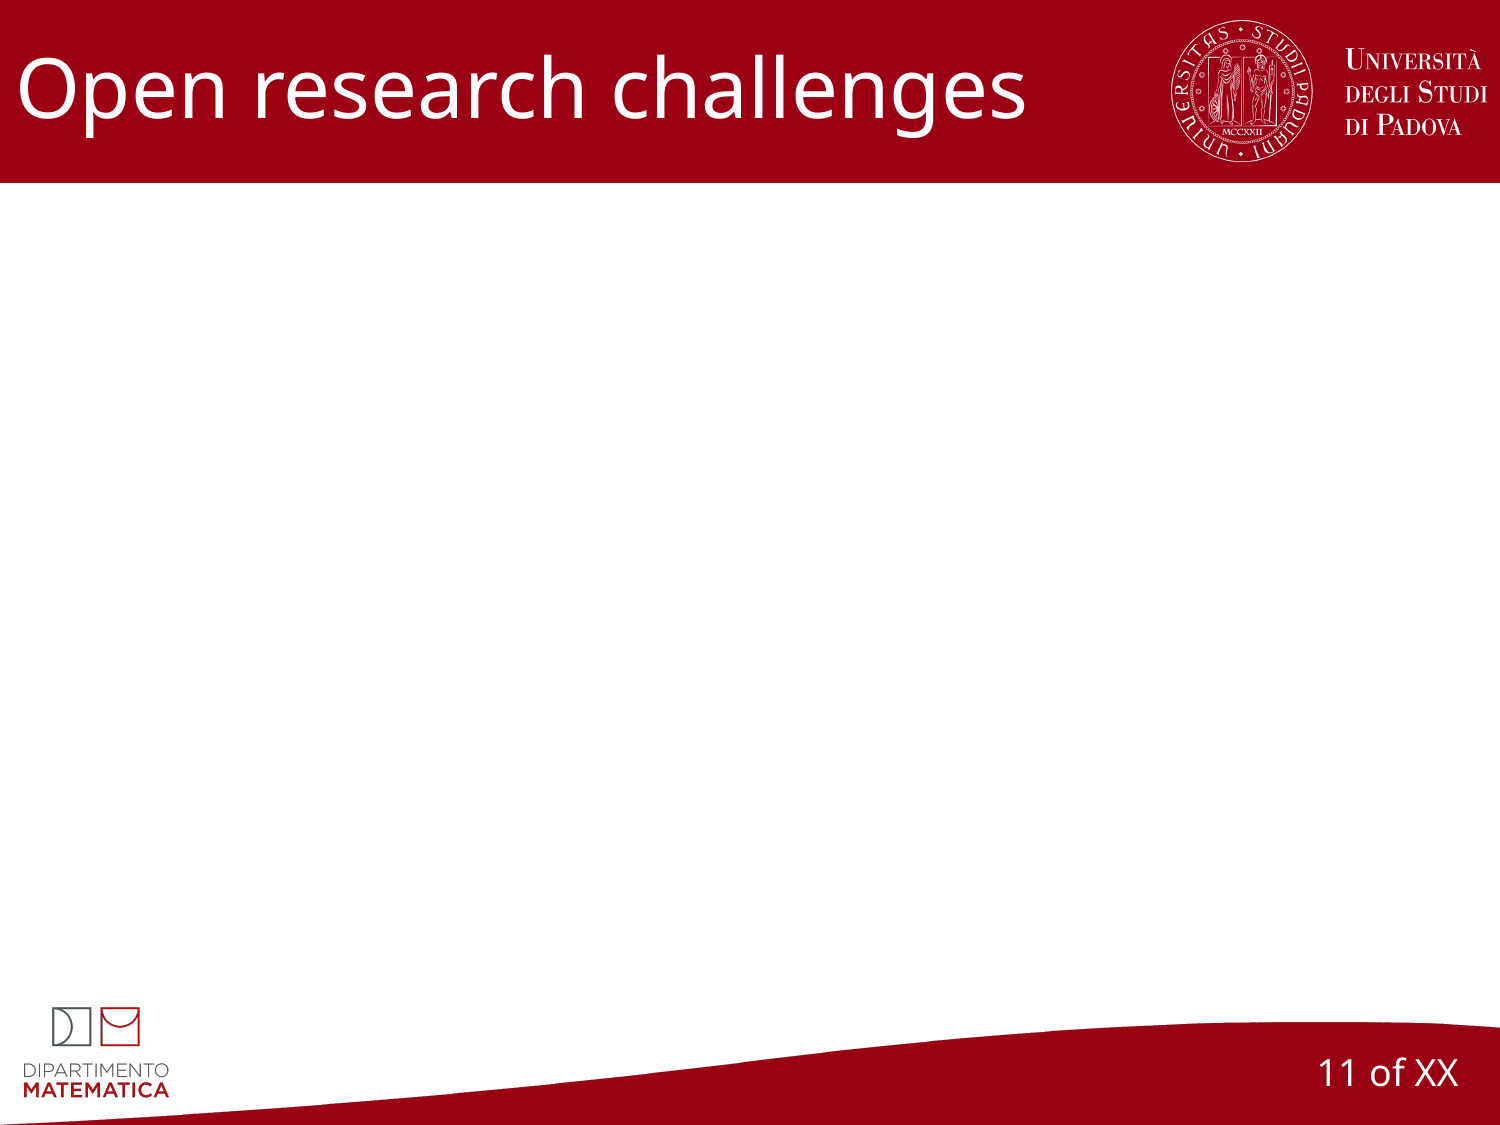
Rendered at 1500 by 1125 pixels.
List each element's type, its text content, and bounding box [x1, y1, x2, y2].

picture [1171, 20, 1487, 162]
picture [0, 1007, 1500, 1125]
slide_number 11 of XX [1136, 1044, 1474, 1104]
title Open research challenges [0, 0, 1159, 183]
